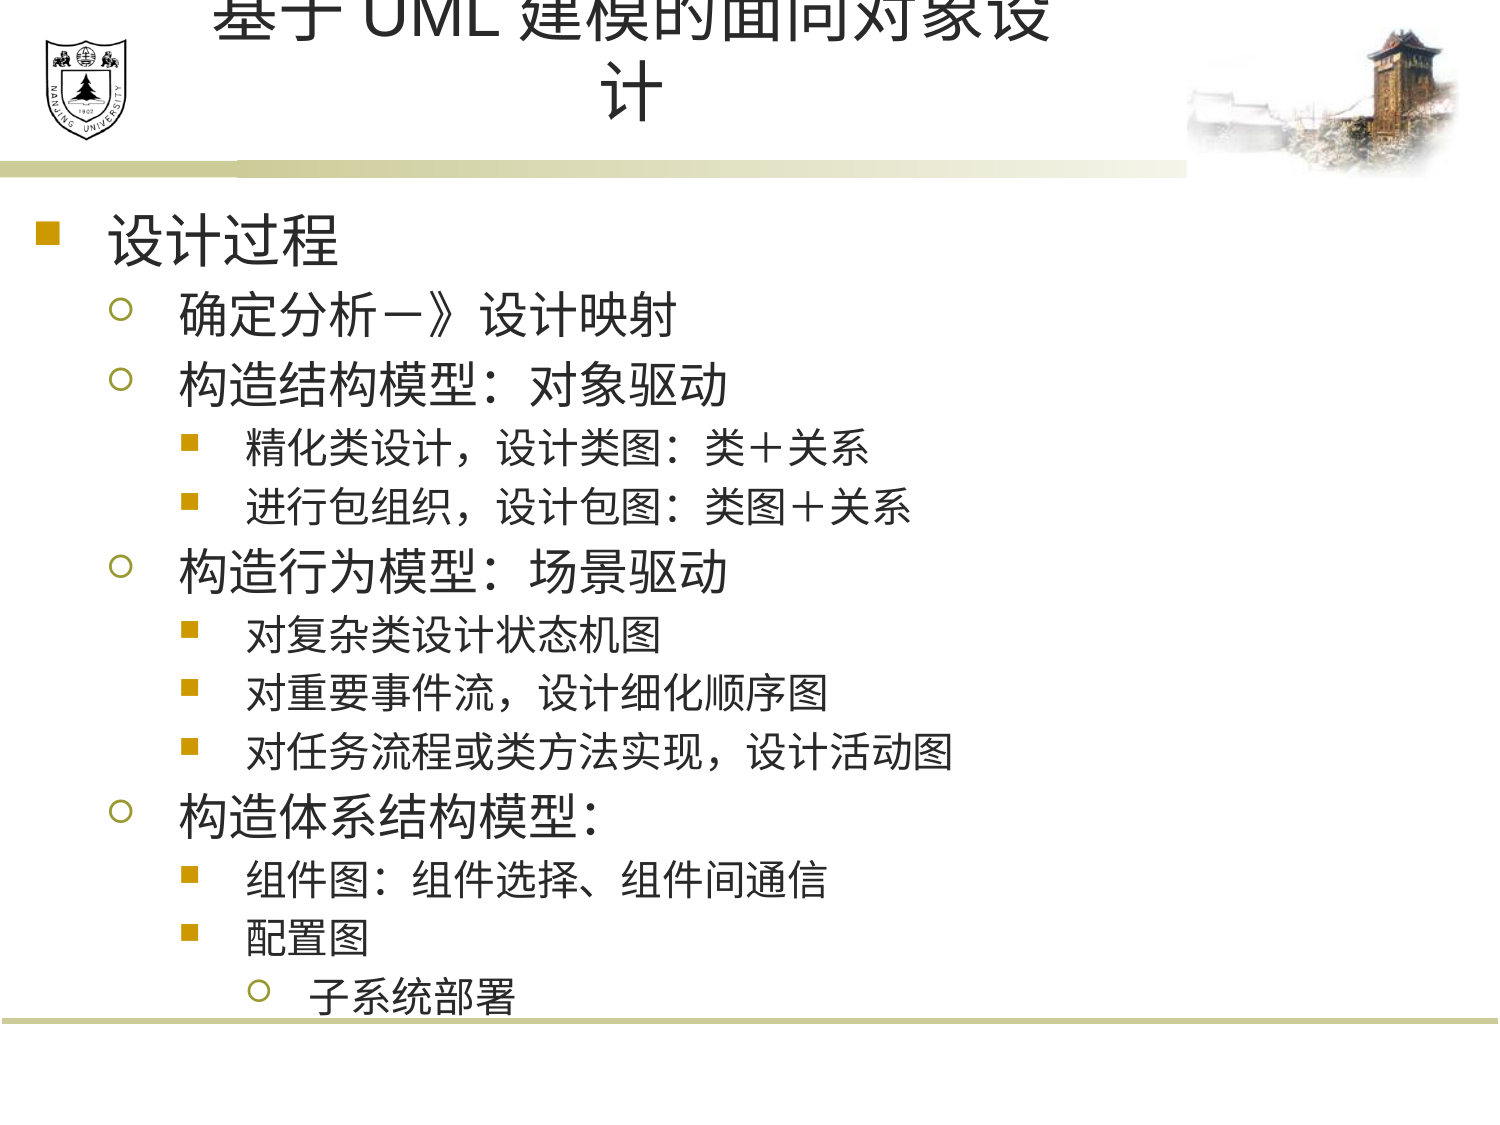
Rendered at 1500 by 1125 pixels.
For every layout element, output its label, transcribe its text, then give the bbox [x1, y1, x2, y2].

picture [1187, 27, 1459, 178]
title 基于UML建模的面向对象设计 [171, 42, 1093, 138]
list 设计过程 确定分析－》设计映射 构造结构模型：对象驱动 精化类设计，设计类图：类＋关系 进行包组织，设计包图：类图＋关系 构造行为模型：场景驱动 对复杂类设计状态机图 对重要事件流，设计细化顺序图 对任务流程或类方法实现，设计活动图 构造体系结构模型： 组件图：组件选择、组件间通信 配置图 子系统部署 [17, 196, 1459, 1059]
picture [41, 36, 131, 143]
picture [1459, 1018, 1498, 1024]
picture [2, 1018, 17, 1024]
